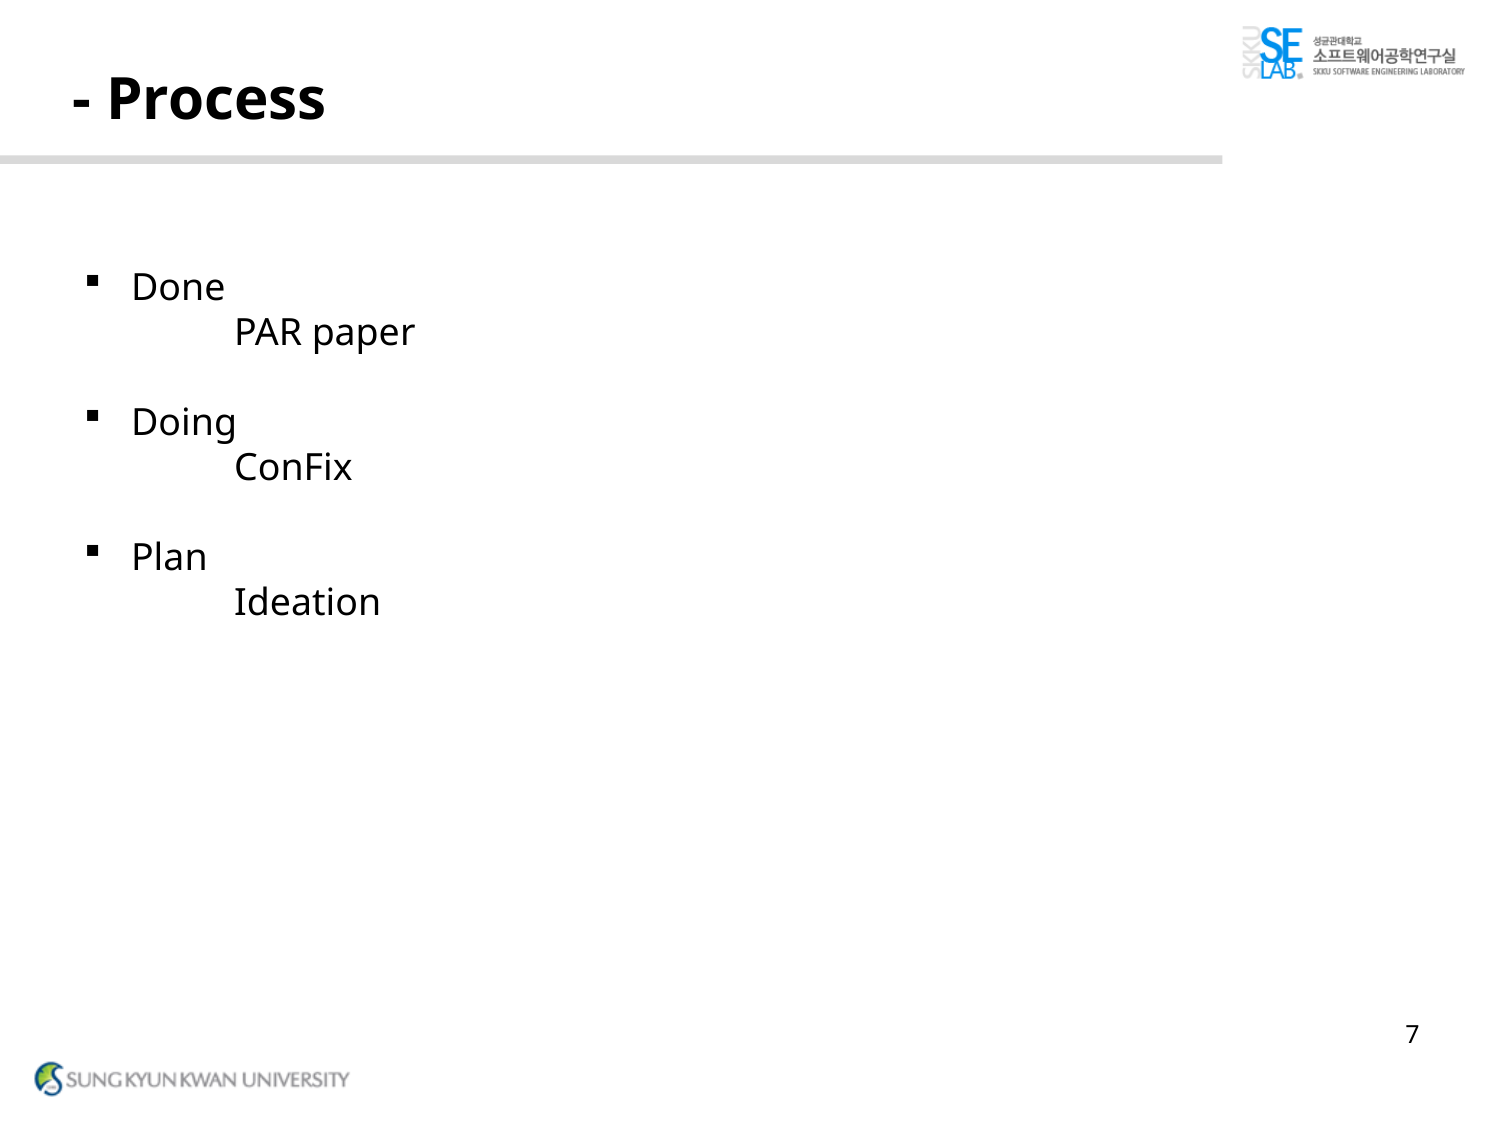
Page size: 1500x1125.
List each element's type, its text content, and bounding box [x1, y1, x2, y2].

picture [17, 1046, 366, 1110]
slide_number 7 [1076, 1011, 1428, 1059]
text_box Done PAR paper Doing ConFix Plan Ideation [76, 255, 1282, 631]
title - Process [64, 0, 1391, 194]
picture [1391, 0, 1500, 134]
